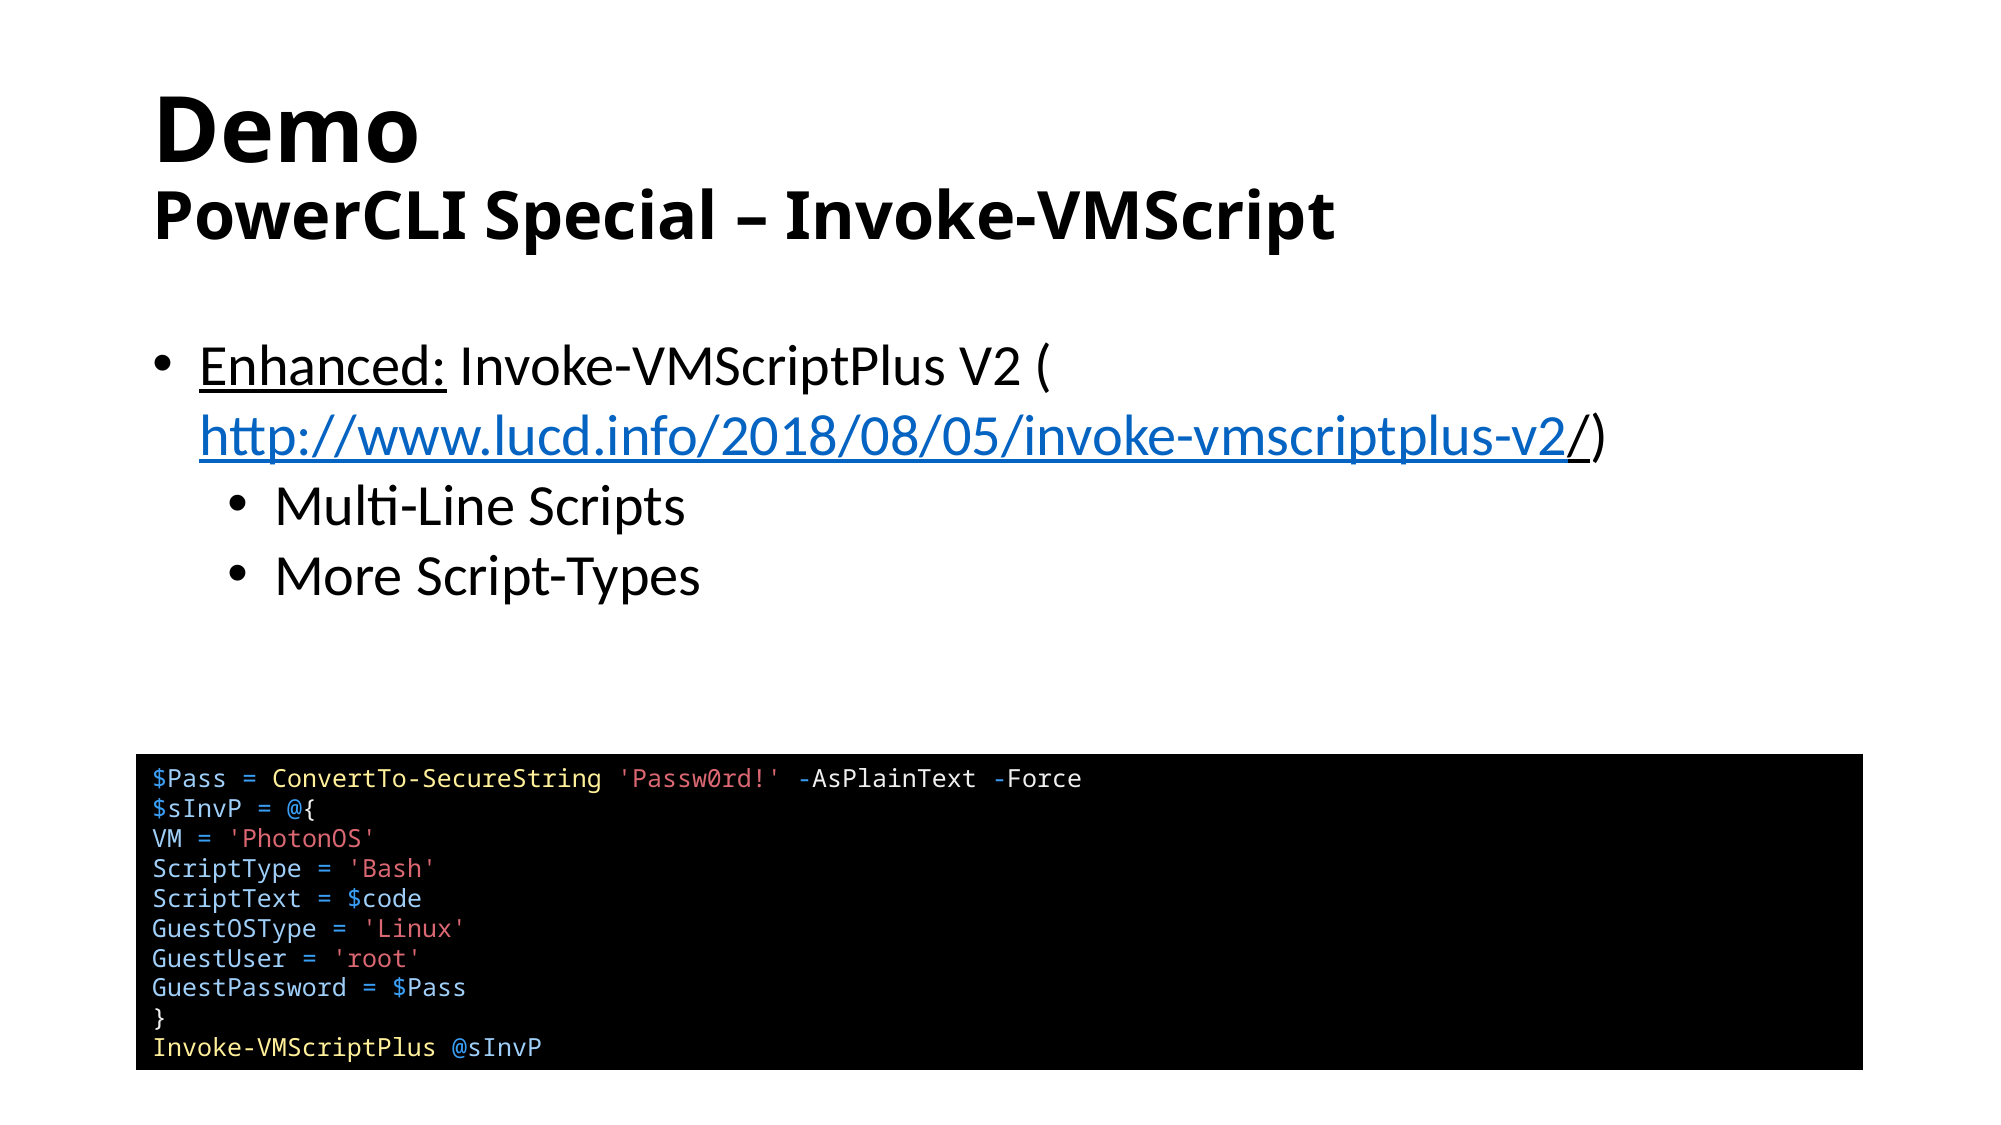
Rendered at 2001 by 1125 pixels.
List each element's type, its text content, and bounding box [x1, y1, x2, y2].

title Demo PowerCLI Special – Invoke-VMScript [137, 59, 1863, 278]
text_box $Pass = ConvertTo-SecureString 'Passw0rd!' -AsPlainText -Force $sInvP = @{ VM = 'PhotonOS' ScriptType = 'Bash' ScriptText = $code GuestOSType = 'Linux' GuestUser = 'root' GuestPassword = $Pass } Invoke-VMScriptPlus @sInvP [136, 754, 1863, 1070]
text_box Enhanced: Invoke-VMScriptPlus V2 (http://www.lucd.info/2018/08/05/invoke-vmscriptplus-v2/) Multi-Line Scripts More Script-Types [137, 319, 1894, 615]
